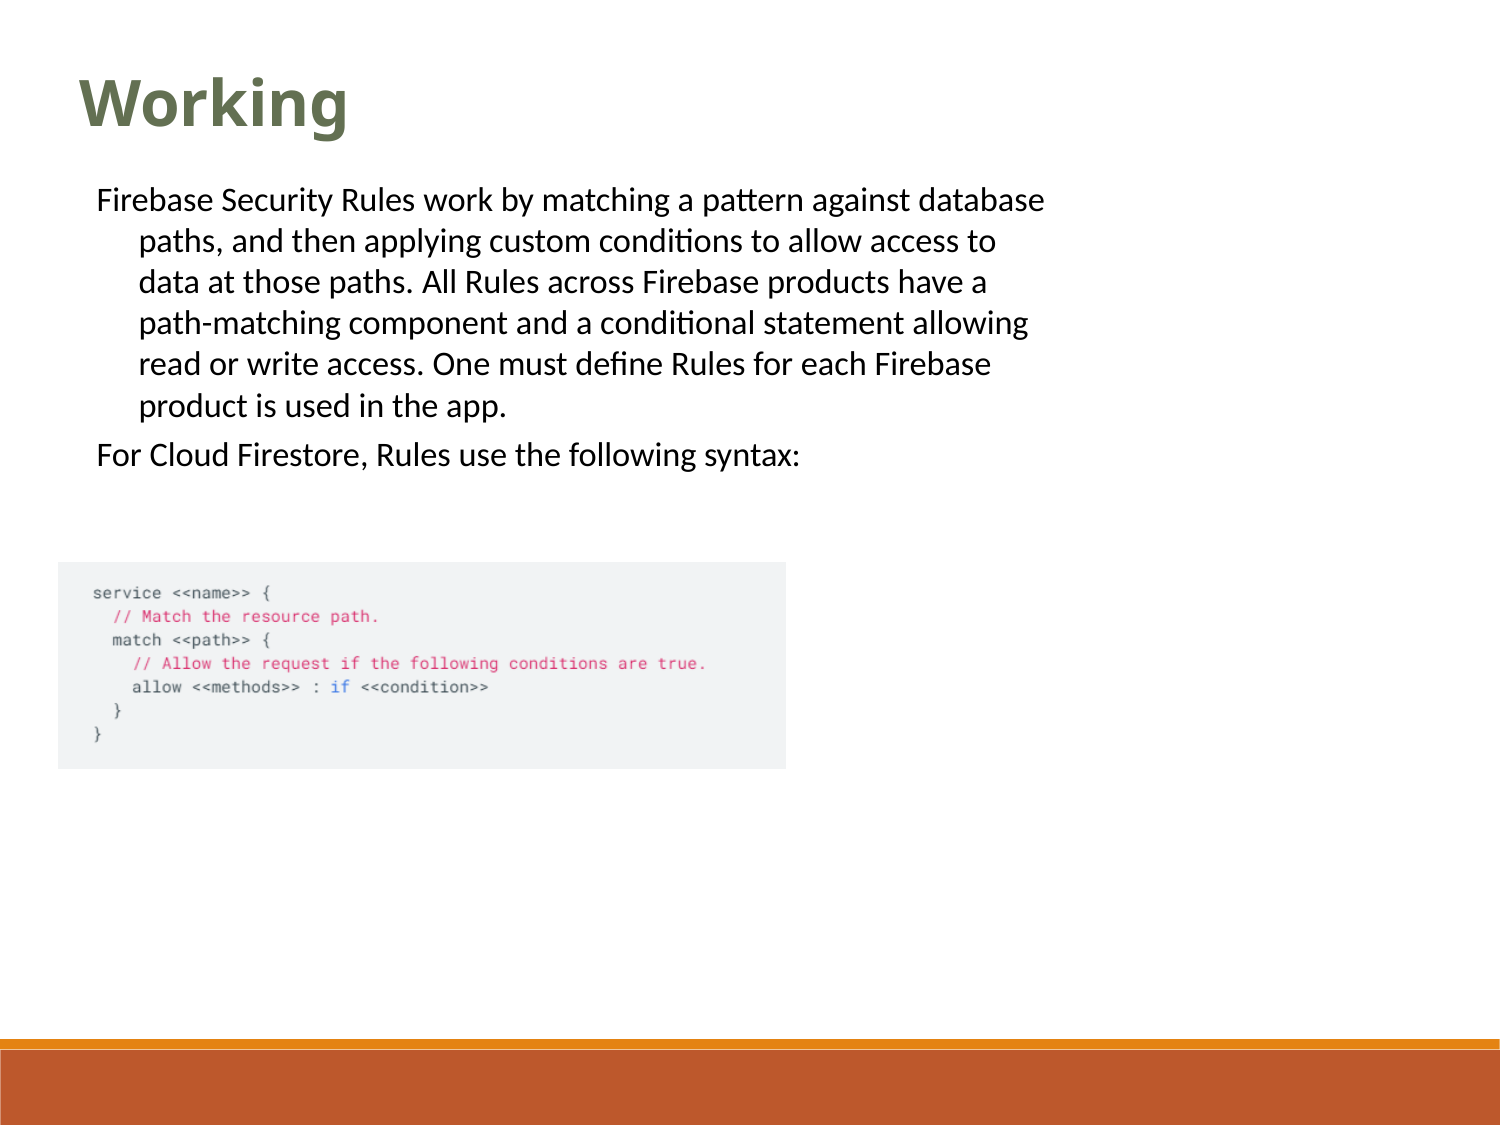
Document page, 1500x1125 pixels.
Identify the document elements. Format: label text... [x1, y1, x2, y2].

picture [58, 561, 787, 770]
text_box Firebase Security Rules work by matching a pattern against database paths, and then applying custom conditions to allow access to data at those paths. All Rules across Firebase products have a path-matching component and a conditional statement allowing read or write access. One must define Rules for each Firebase product is used in the app. For Cloud Firestore, Rules use the following syntax: [63, 169, 1077, 727]
text_box Working [64, 54, 1078, 196]
